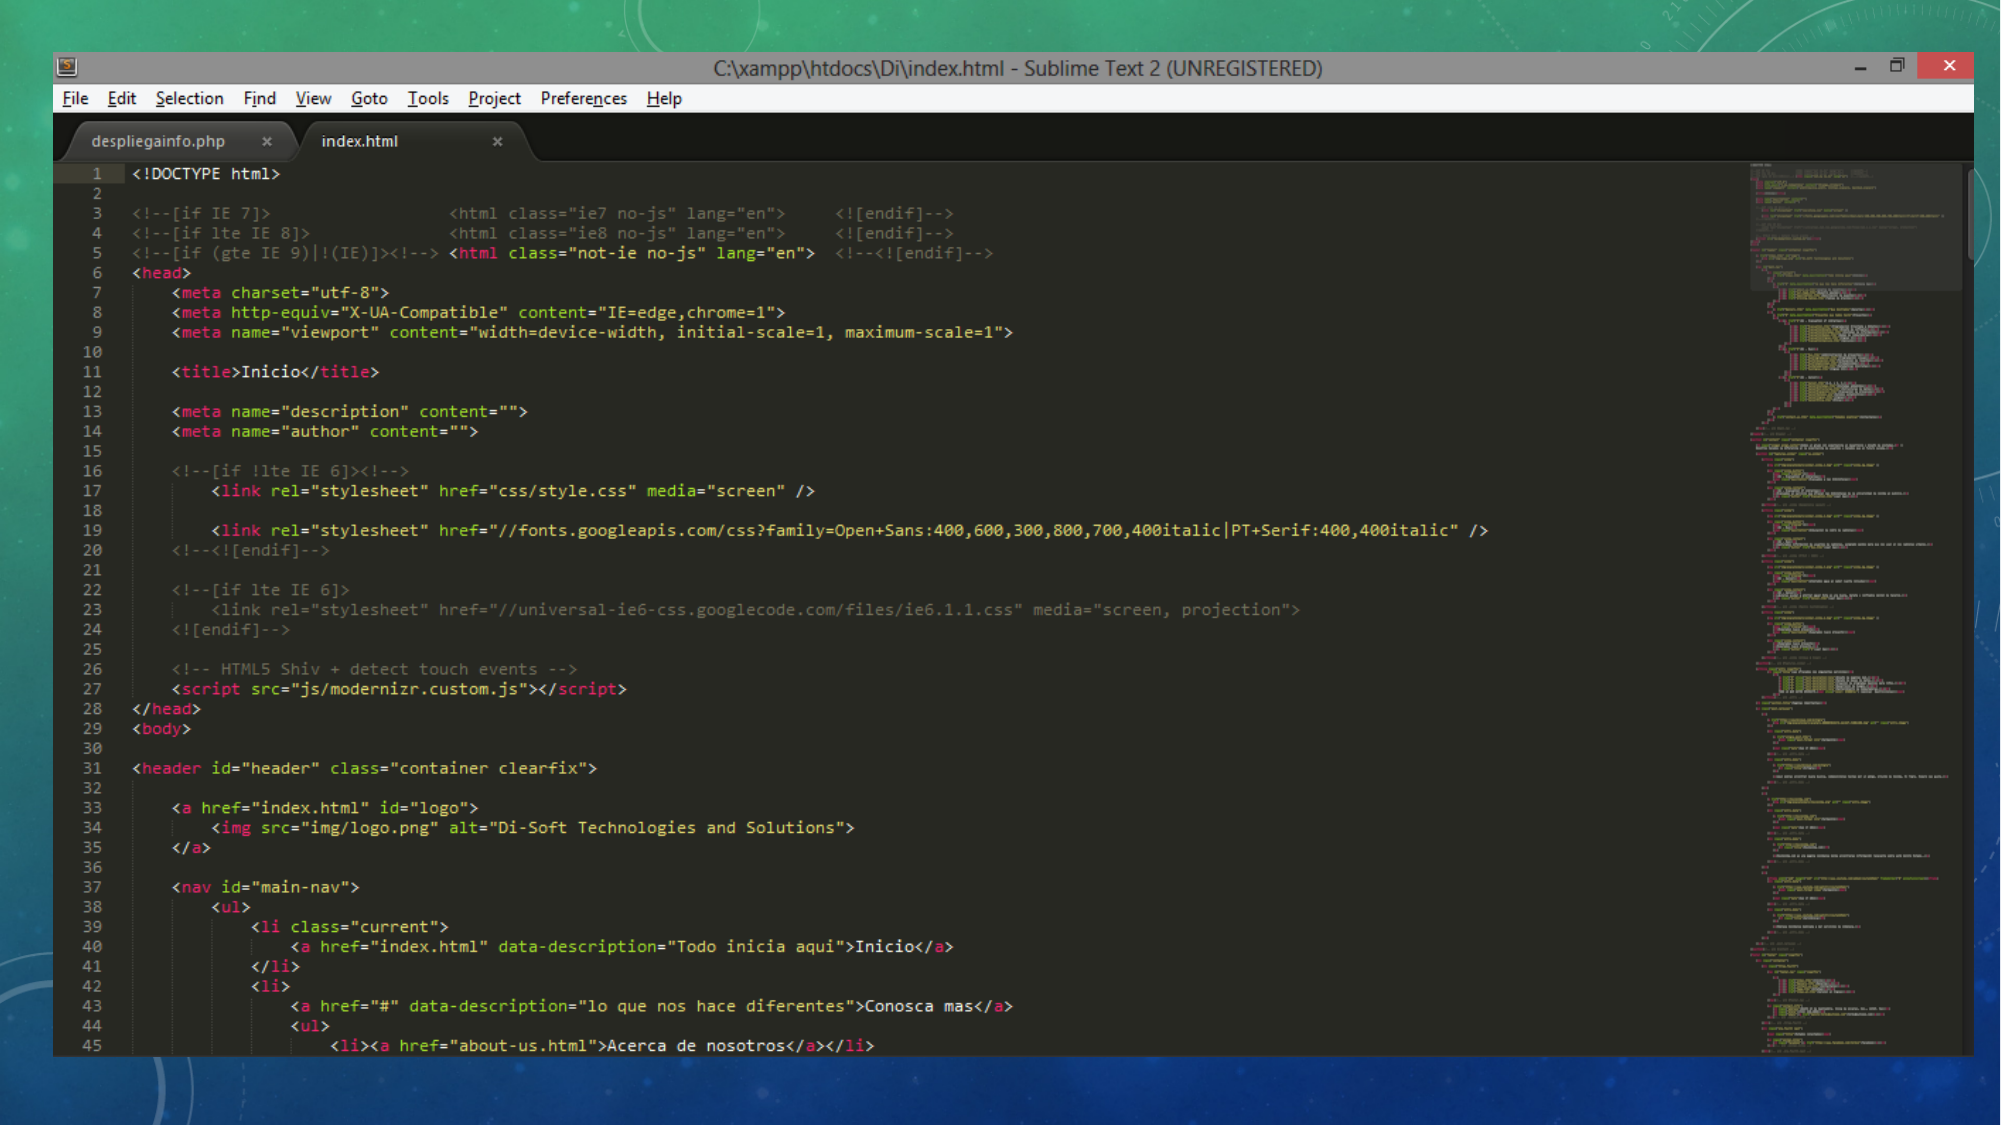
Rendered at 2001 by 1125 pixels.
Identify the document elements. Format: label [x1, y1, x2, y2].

list [53, 52, 1974, 1057]
picture [0, 0, 2001, 1125]
